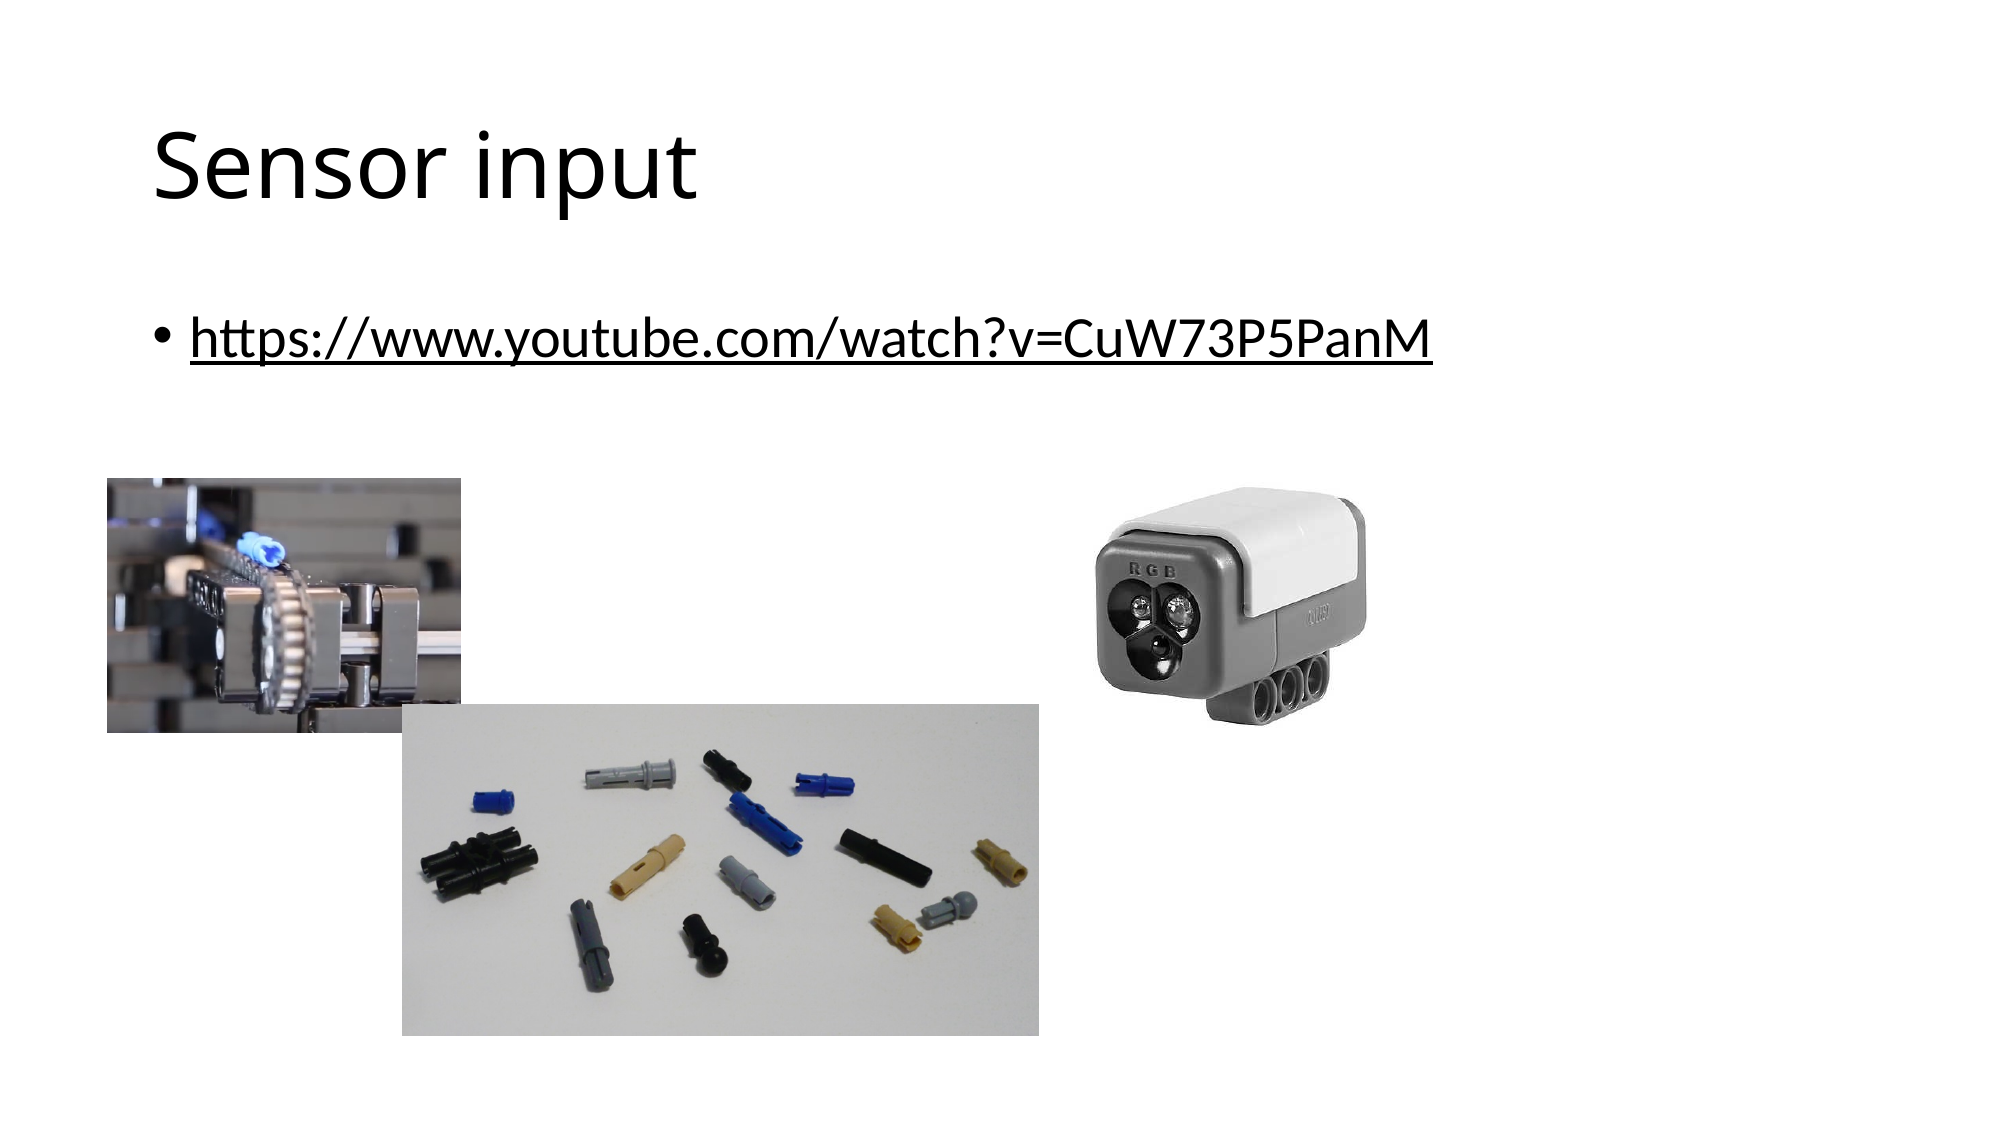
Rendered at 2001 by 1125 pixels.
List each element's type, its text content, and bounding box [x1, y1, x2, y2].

picture [107, 478, 1039, 1036]
picture [1093, 469, 1368, 743]
list https://www.youtube.com/watch?v=CuW73P5PanM [137, 299, 1863, 1014]
title Sensor input [137, 59, 1863, 278]
